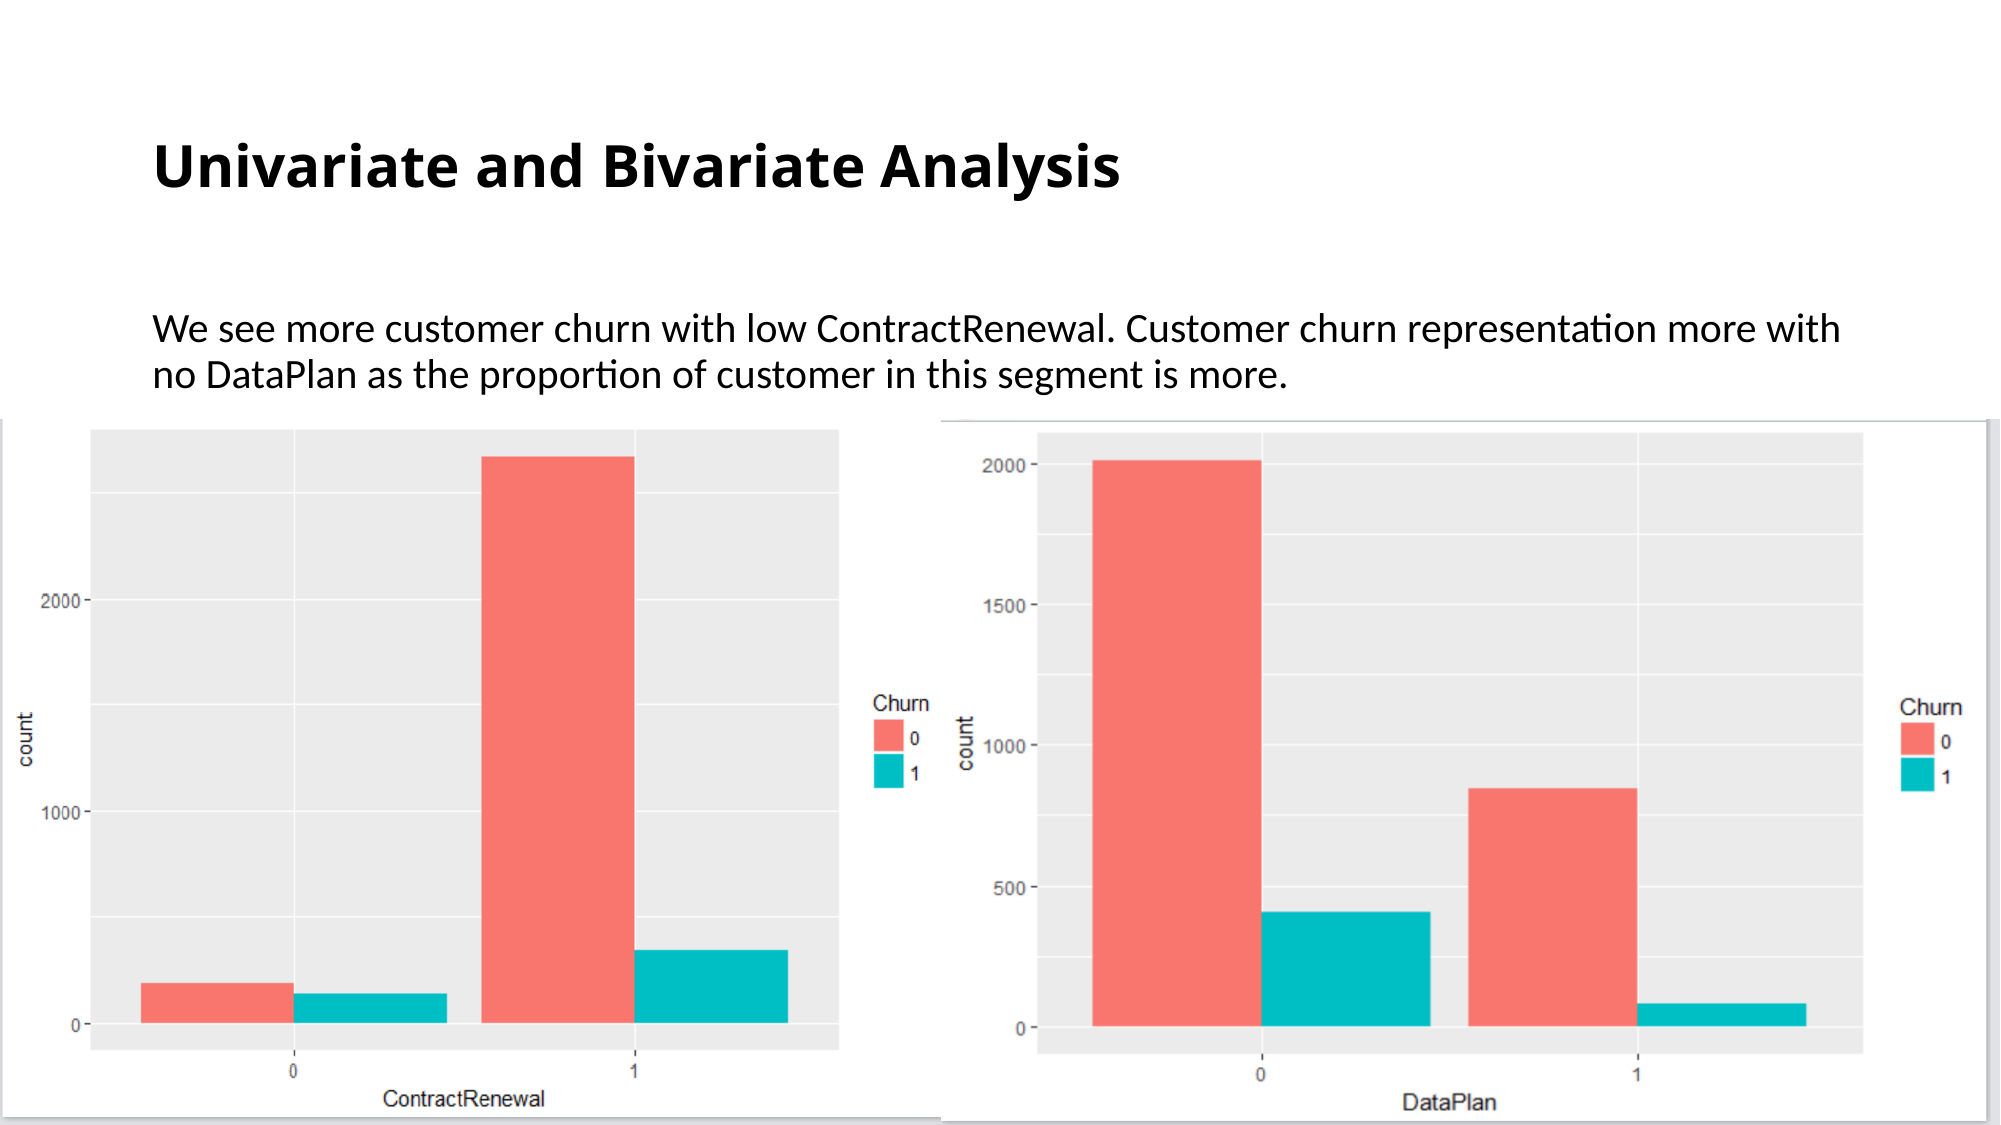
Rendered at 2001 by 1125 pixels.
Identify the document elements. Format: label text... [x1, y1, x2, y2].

title Univariate and Bivariate Analysis [137, 59, 1863, 278]
picture [0, 419, 2000, 1125]
list We see more customer churn with low ContractRenewal. Customer churn representation more with no DataPlan as the proportion of customer in this segment is more. [137, 299, 1863, 419]
